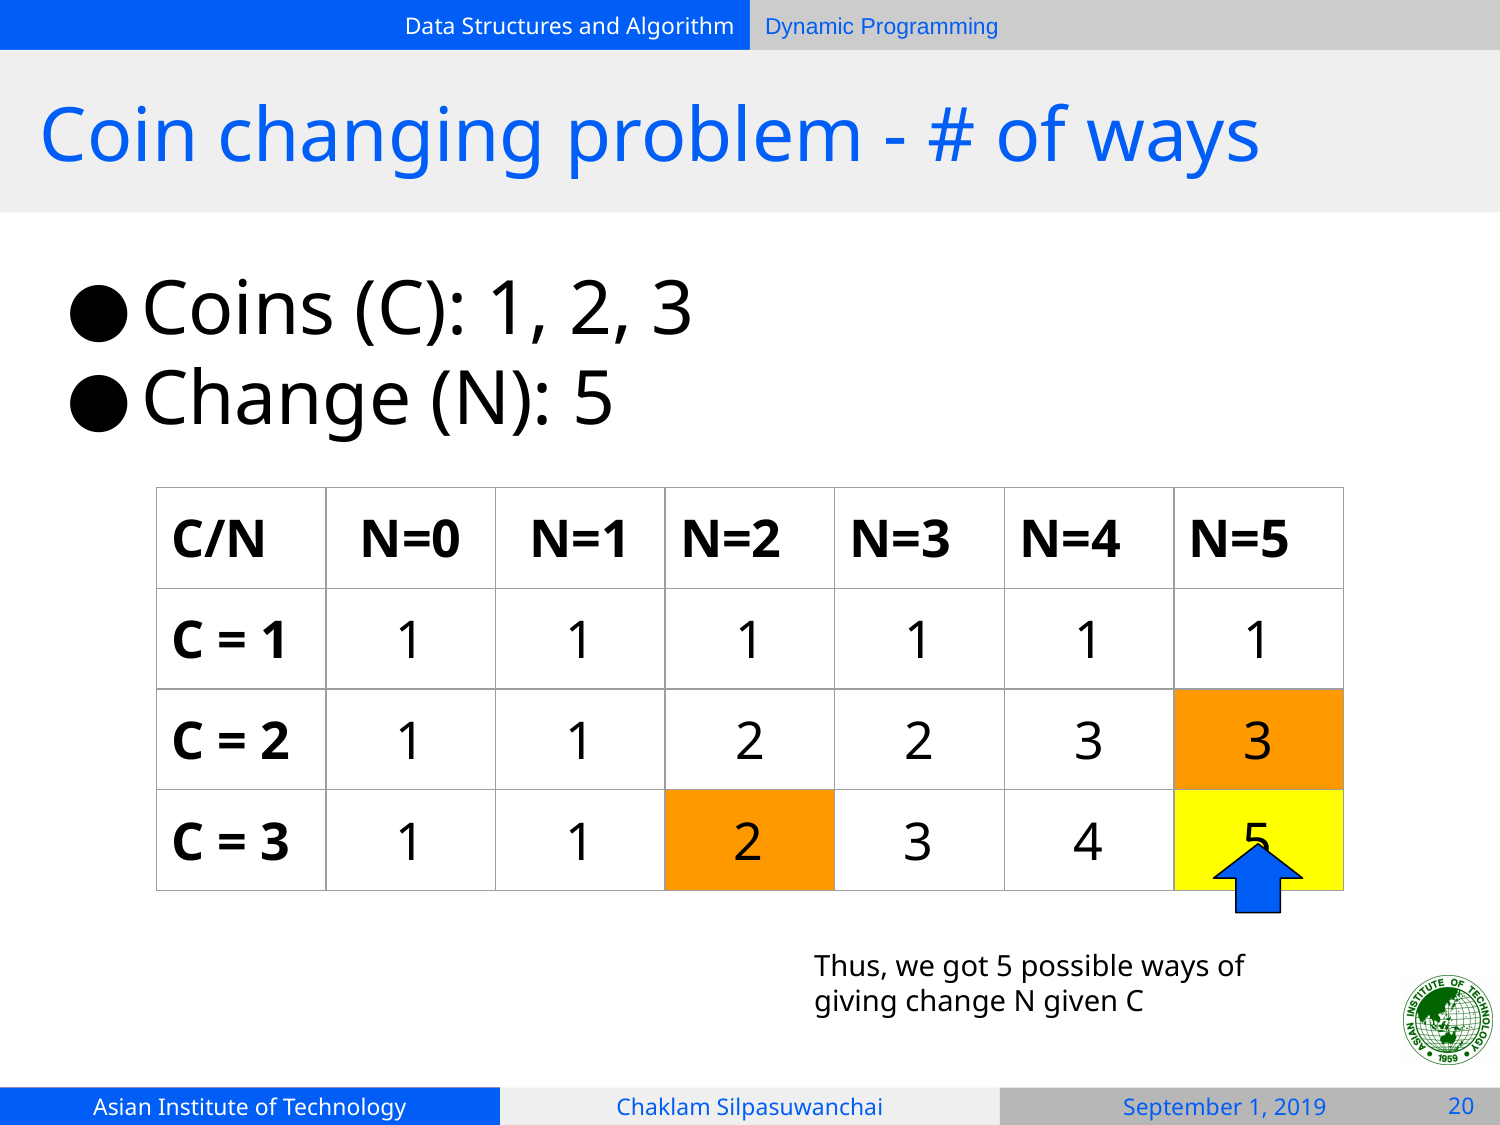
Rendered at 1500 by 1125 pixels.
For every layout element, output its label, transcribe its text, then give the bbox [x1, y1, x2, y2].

table_header C/N [157, 488, 325, 588]
table_cell C = 3 [157, 790, 325, 890]
table_cell 1 [496, 589, 664, 688]
picture [1403, 975, 1493, 1065]
table_cell C = 1 [157, 589, 325, 688]
table_cell 1 [327, 690, 495, 789]
list Coins (C): 1, 2, 3 Change (N): 5 [51, 252, 1449, 485]
text_box [1213, 843, 1303, 913]
table_cell 1 [835, 589, 1004, 688]
slide_number ‹#› [1422, 1088, 1500, 1125]
table_cell C = 2 [157, 690, 325, 789]
table_cell 3 [835, 790, 1004, 890]
table_cell 1 [1005, 589, 1173, 688]
table_header N=0 [327, 488, 495, 588]
table_cell 5 [1175, 790, 1343, 890]
table_cell 3 [1175, 690, 1343, 789]
table_cell 1 [327, 790, 495, 890]
table_cell 1 [1175, 589, 1343, 688]
table_cell 2 [666, 790, 834, 890]
table_cell 1 [666, 589, 834, 688]
table_header N=5 [1175, 488, 1343, 588]
table_cell 4 [1005, 790, 1173, 890]
table_cell 1 [327, 589, 495, 688]
table_header N=4 [1005, 488, 1173, 588]
table_header N=1 [496, 488, 664, 588]
table_header N=2 [666, 488, 834, 588]
table_cell 3 [1005, 690, 1173, 789]
table_cell 2 [666, 690, 834, 789]
table_header N=3 [835, 488, 1004, 588]
table_cell 2 [835, 690, 1004, 789]
table_cell 1 [496, 690, 664, 789]
table_cell 1 [496, 790, 664, 890]
title Coin changing problem - # of ways [24, 50, 1475, 213]
text_box Thus, we got 5 possible ways of giving change N given C [799, 931, 1344, 1056]
